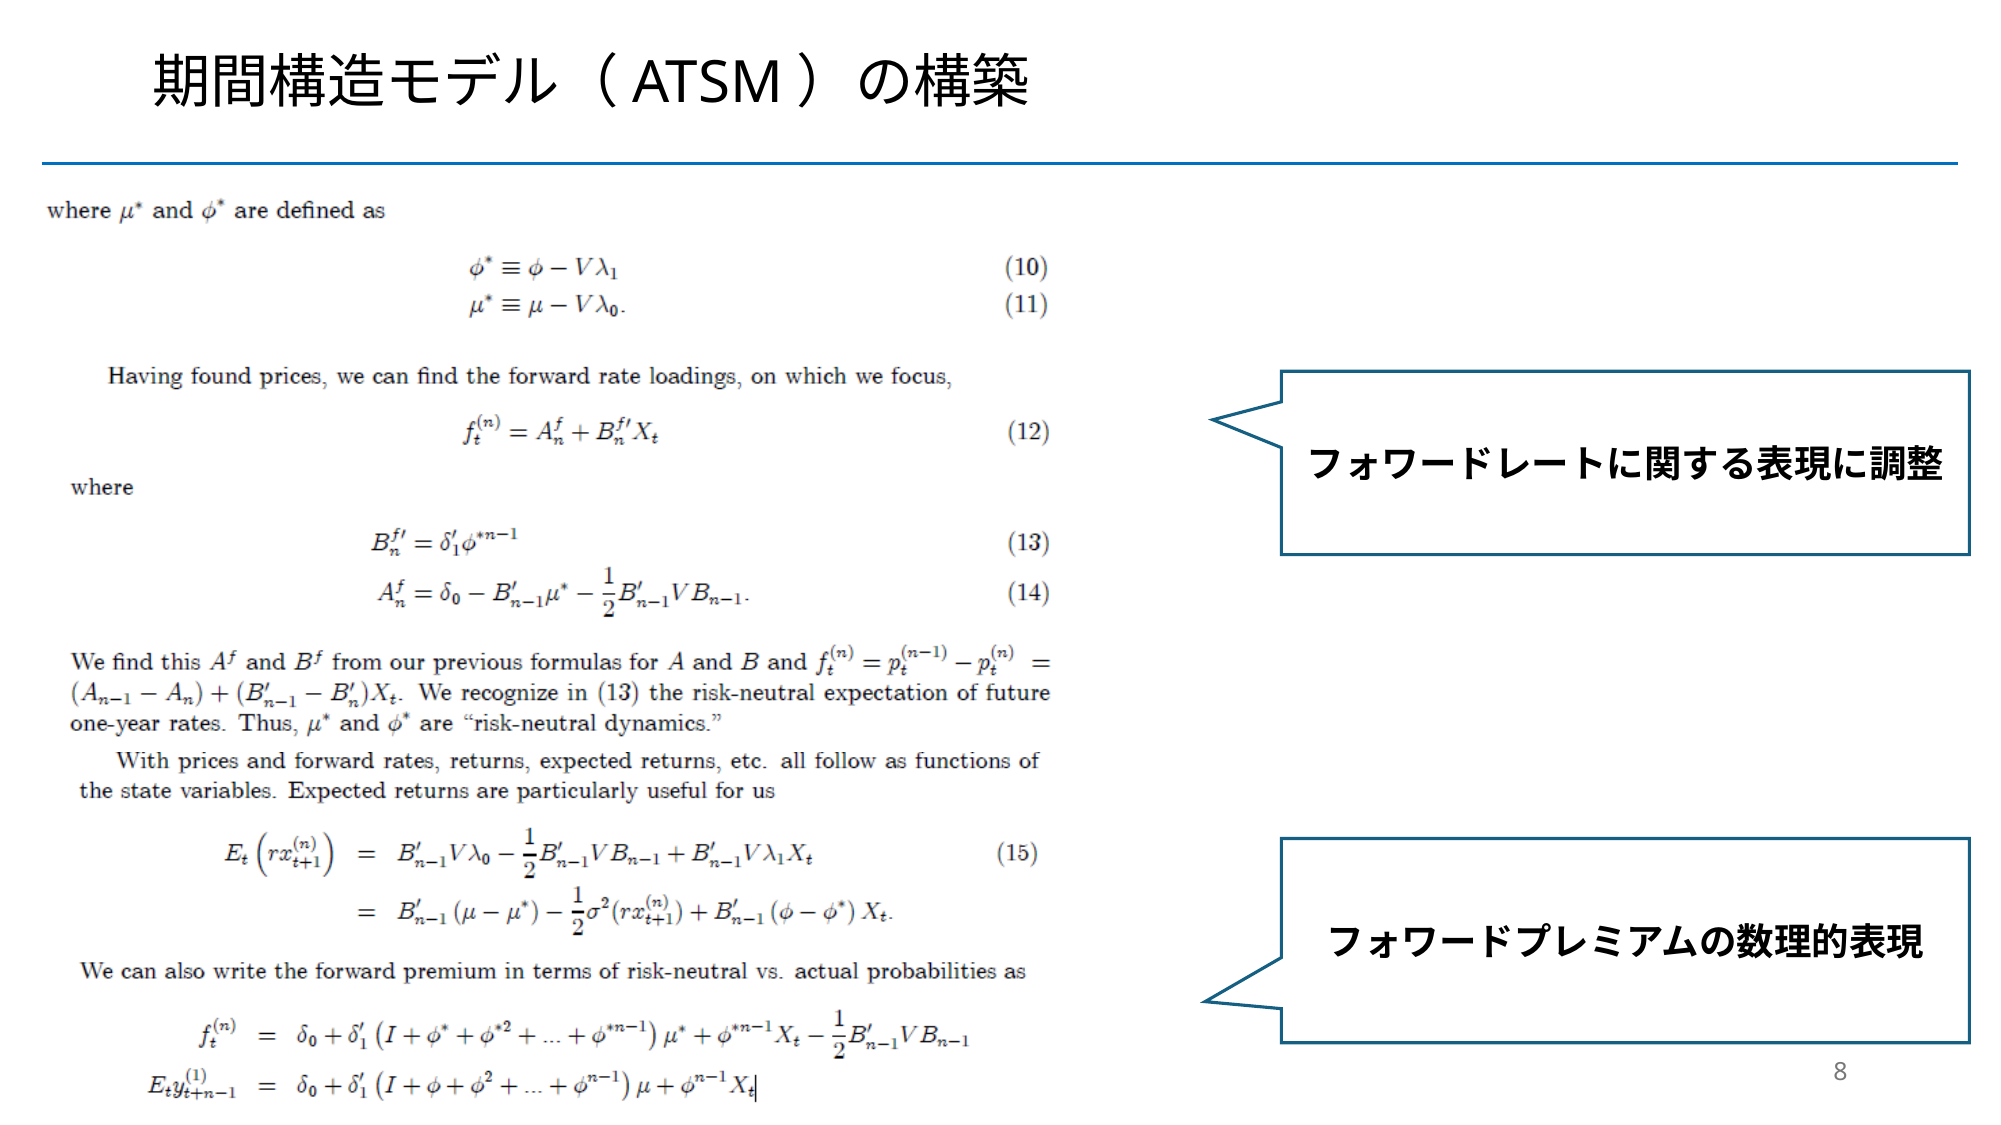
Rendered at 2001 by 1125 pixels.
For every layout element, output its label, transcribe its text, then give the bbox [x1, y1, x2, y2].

text_box フォワードプレミアムの数理的表現 [1200, 836, 1971, 1045]
text_box フォワードレートに関する表現に調整 [1207, 369, 1971, 557]
title 期間構造モデル（ATSM）の構築 [137, 22, 1863, 146]
picture [50, 751, 1068, 1109]
slide_number 8 [1412, 1045, 1863, 1103]
picture [29, 194, 1068, 339]
picture [50, 362, 1068, 742]
